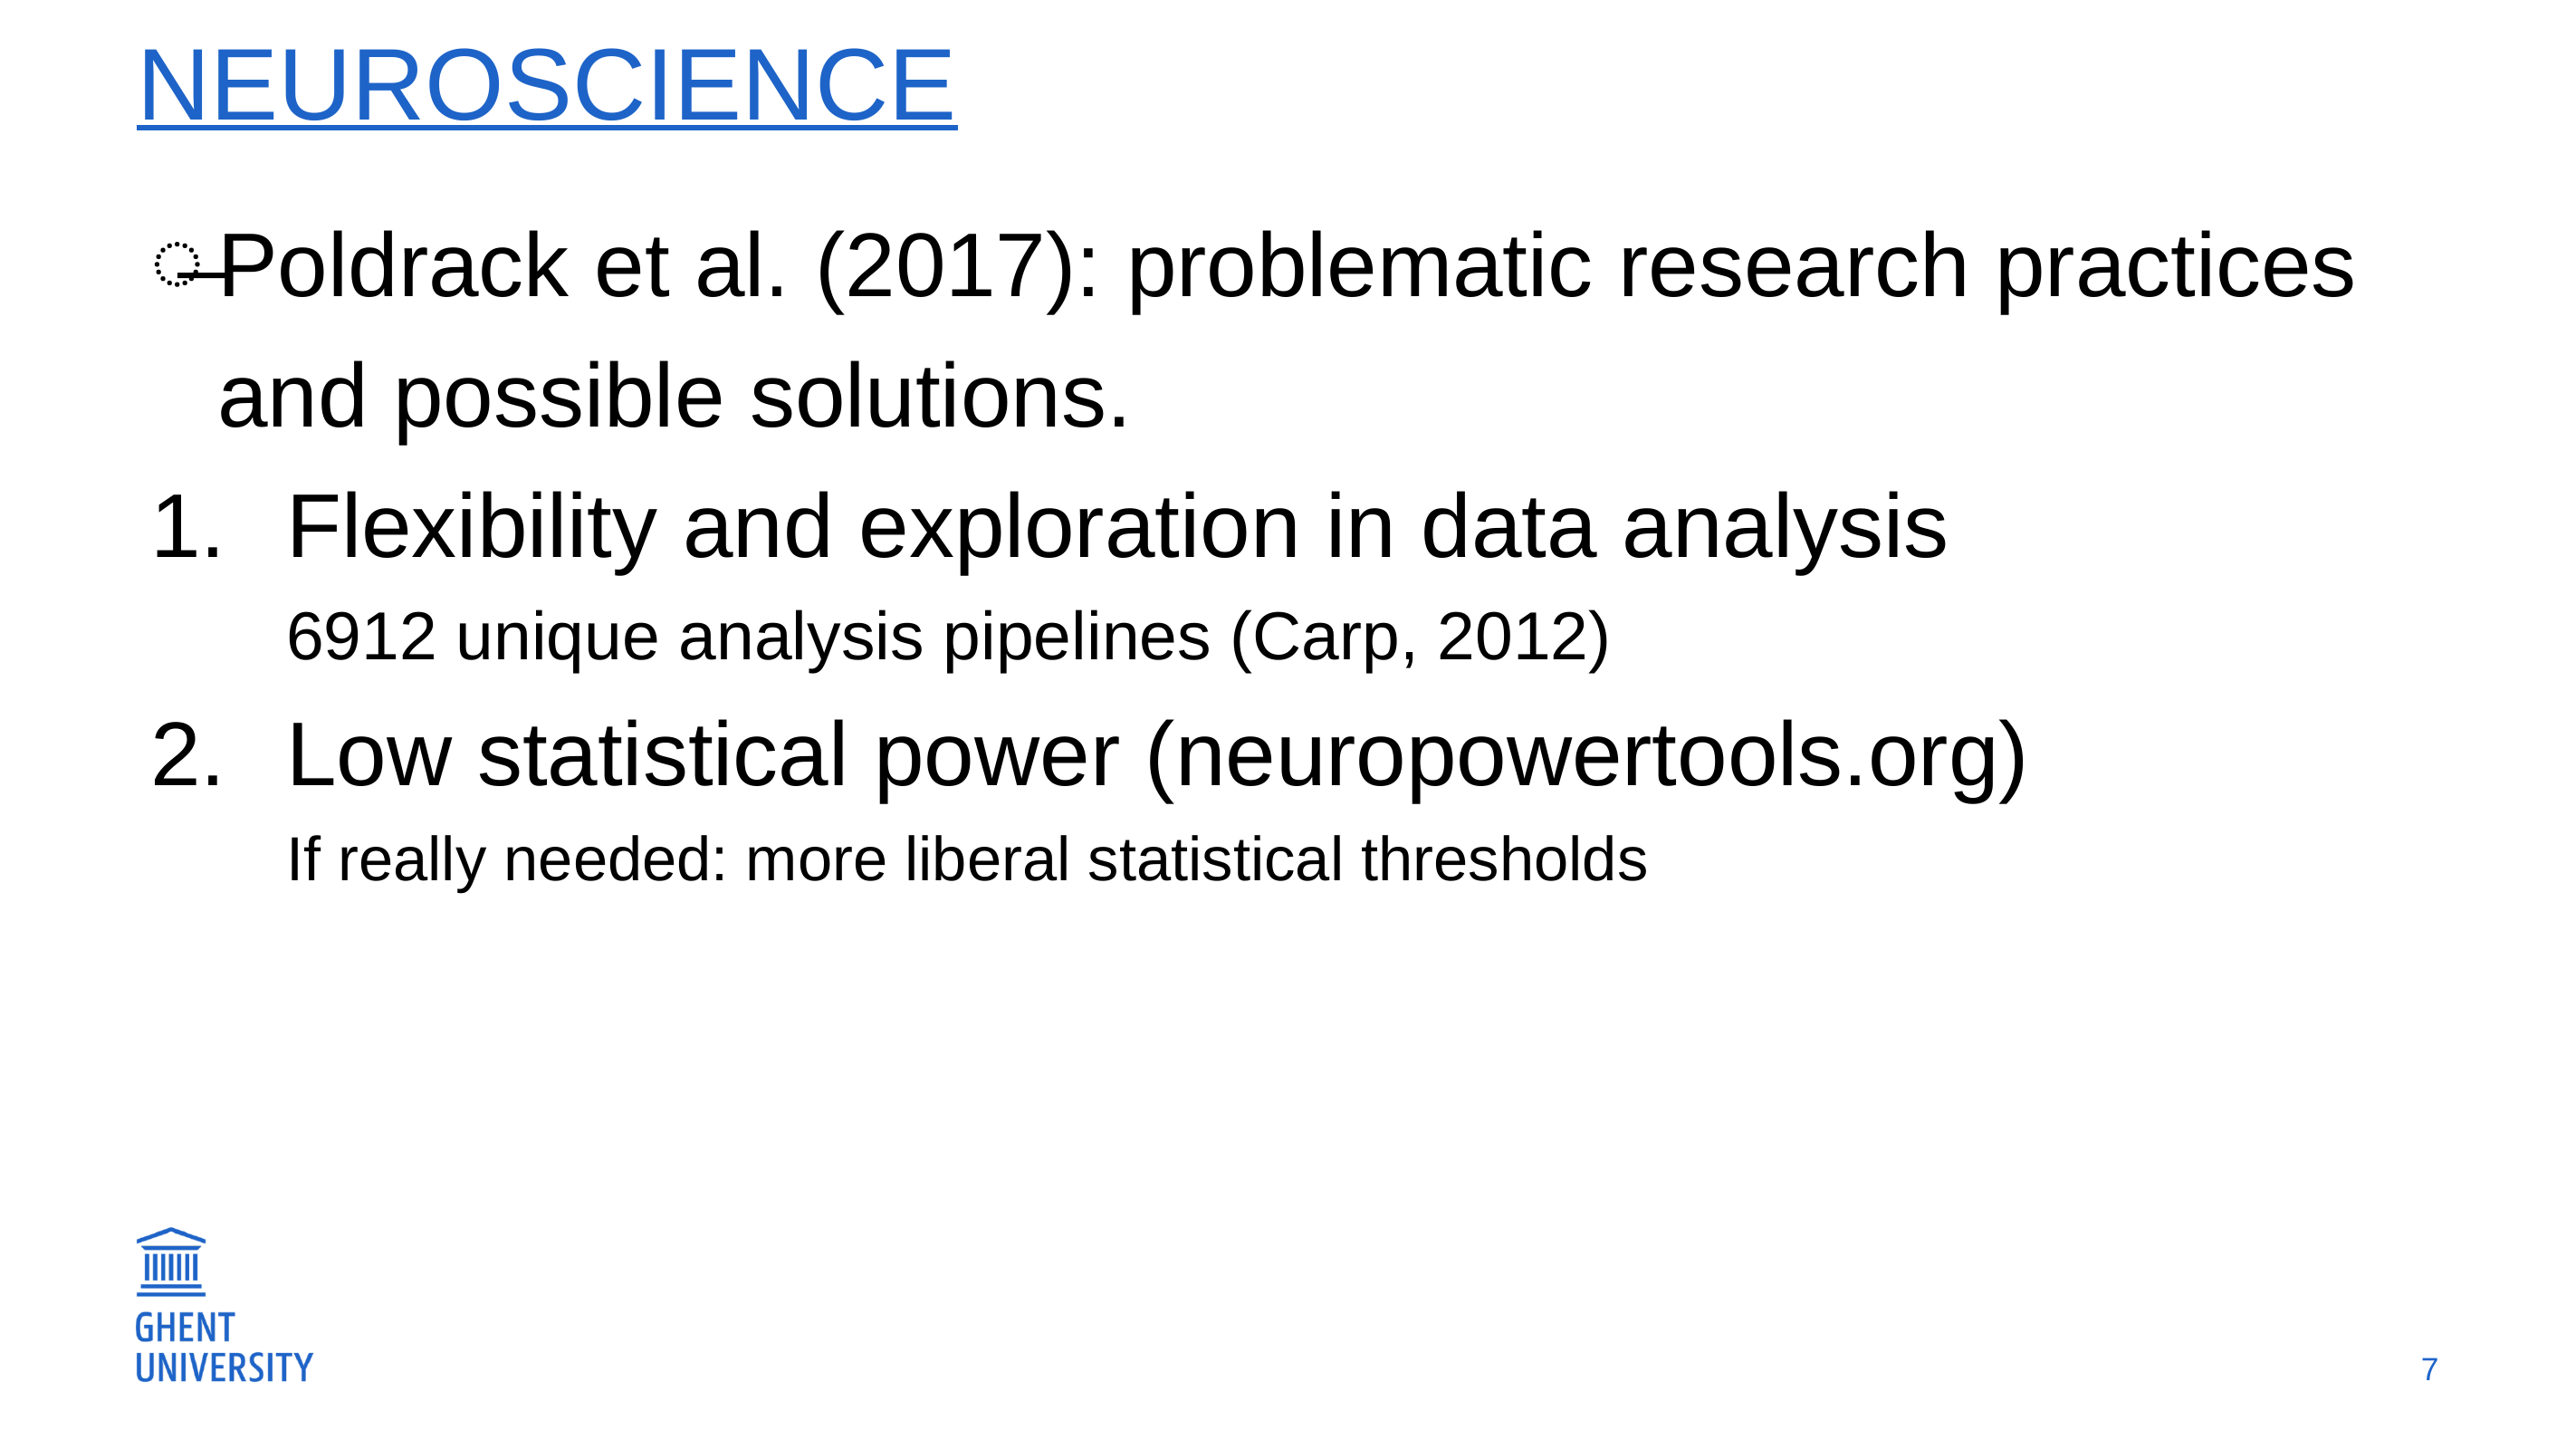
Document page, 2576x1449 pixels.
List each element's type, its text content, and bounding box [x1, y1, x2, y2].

title Neuroscience [123, 20, 2456, 149]
slide_number 7 [2315, 1329, 2453, 1407]
list Poldrack et al. (2017): problematic research practices and possible solutions. Flexibility and exploration in data analysis 6912 unique analysis pipelines (Carp, 2012) Low statistical power (neuropowertools.org) If really needed: more liberal statistical thresholds [124, 177, 2456, 1173]
picture [68, 1175, 411, 1449]
